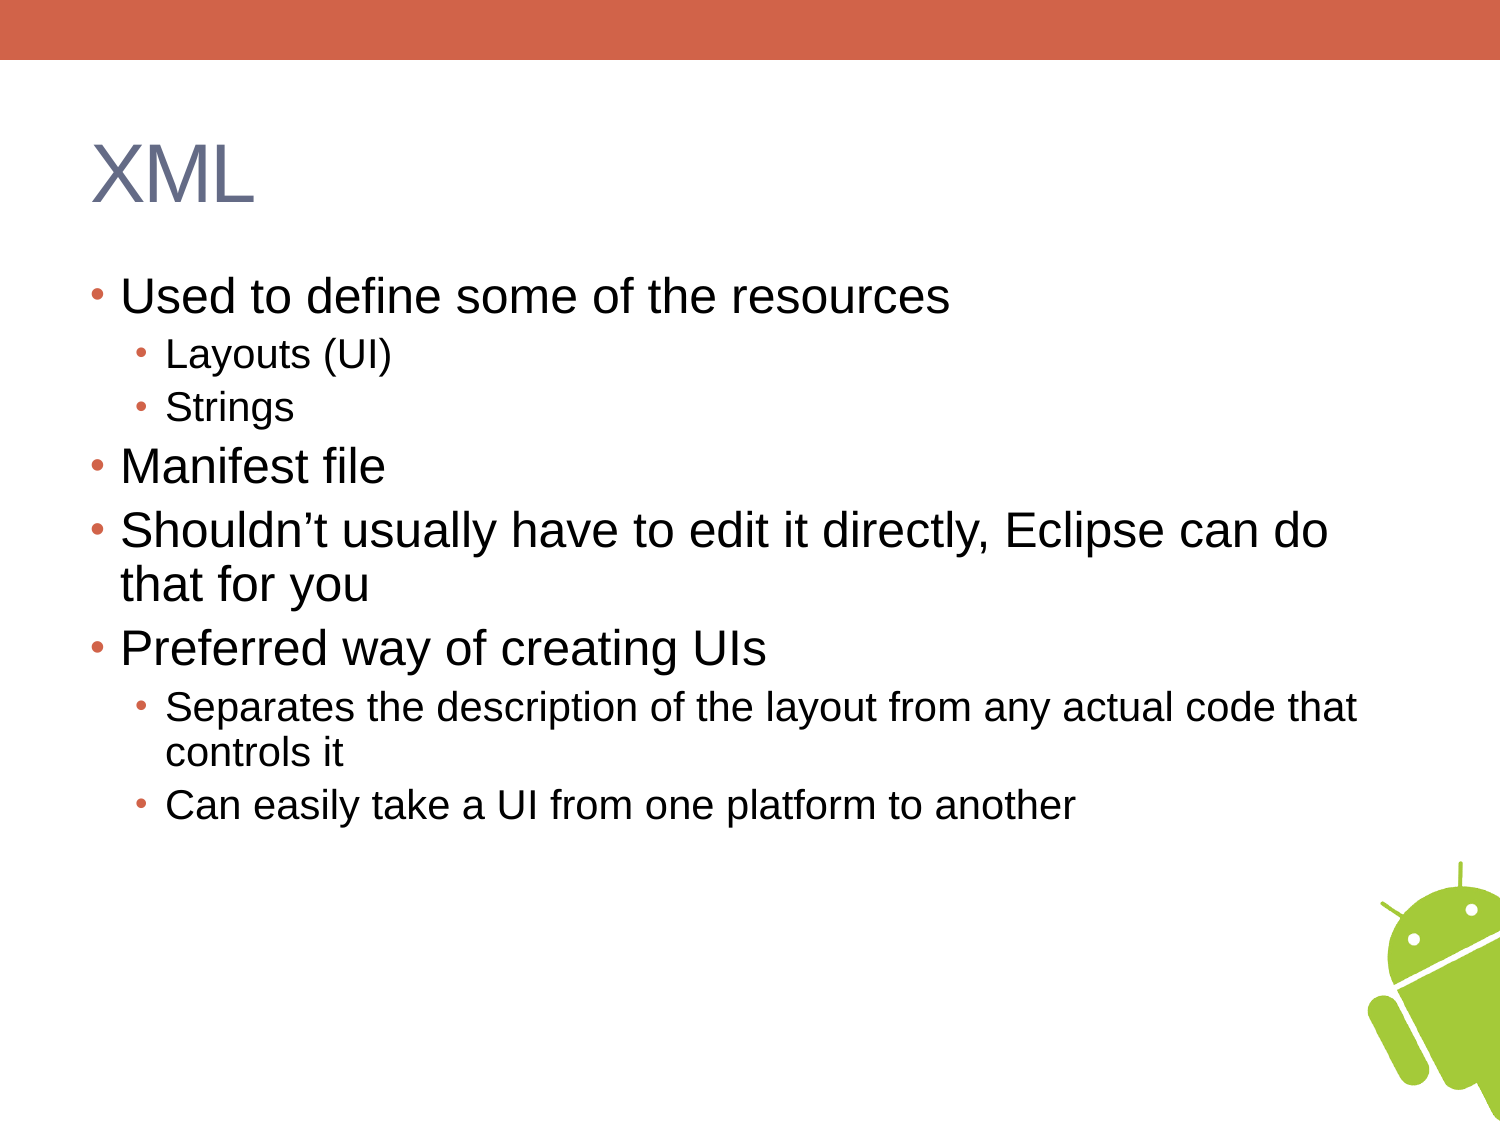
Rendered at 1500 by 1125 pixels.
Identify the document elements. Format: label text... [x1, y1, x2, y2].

title XML [75, 87, 1425, 250]
picture [1362, 860, 1500, 1125]
list Used to define some of the resources Layouts (UI) Strings Manifest file Shouldn’t usually have to edit it directly, Eclipse can do that for you Preferred way of creating UIs Separates the description of the layout from any actual code that controls it Can easily take a UI from one platform to another [75, 262, 1425, 1063]
